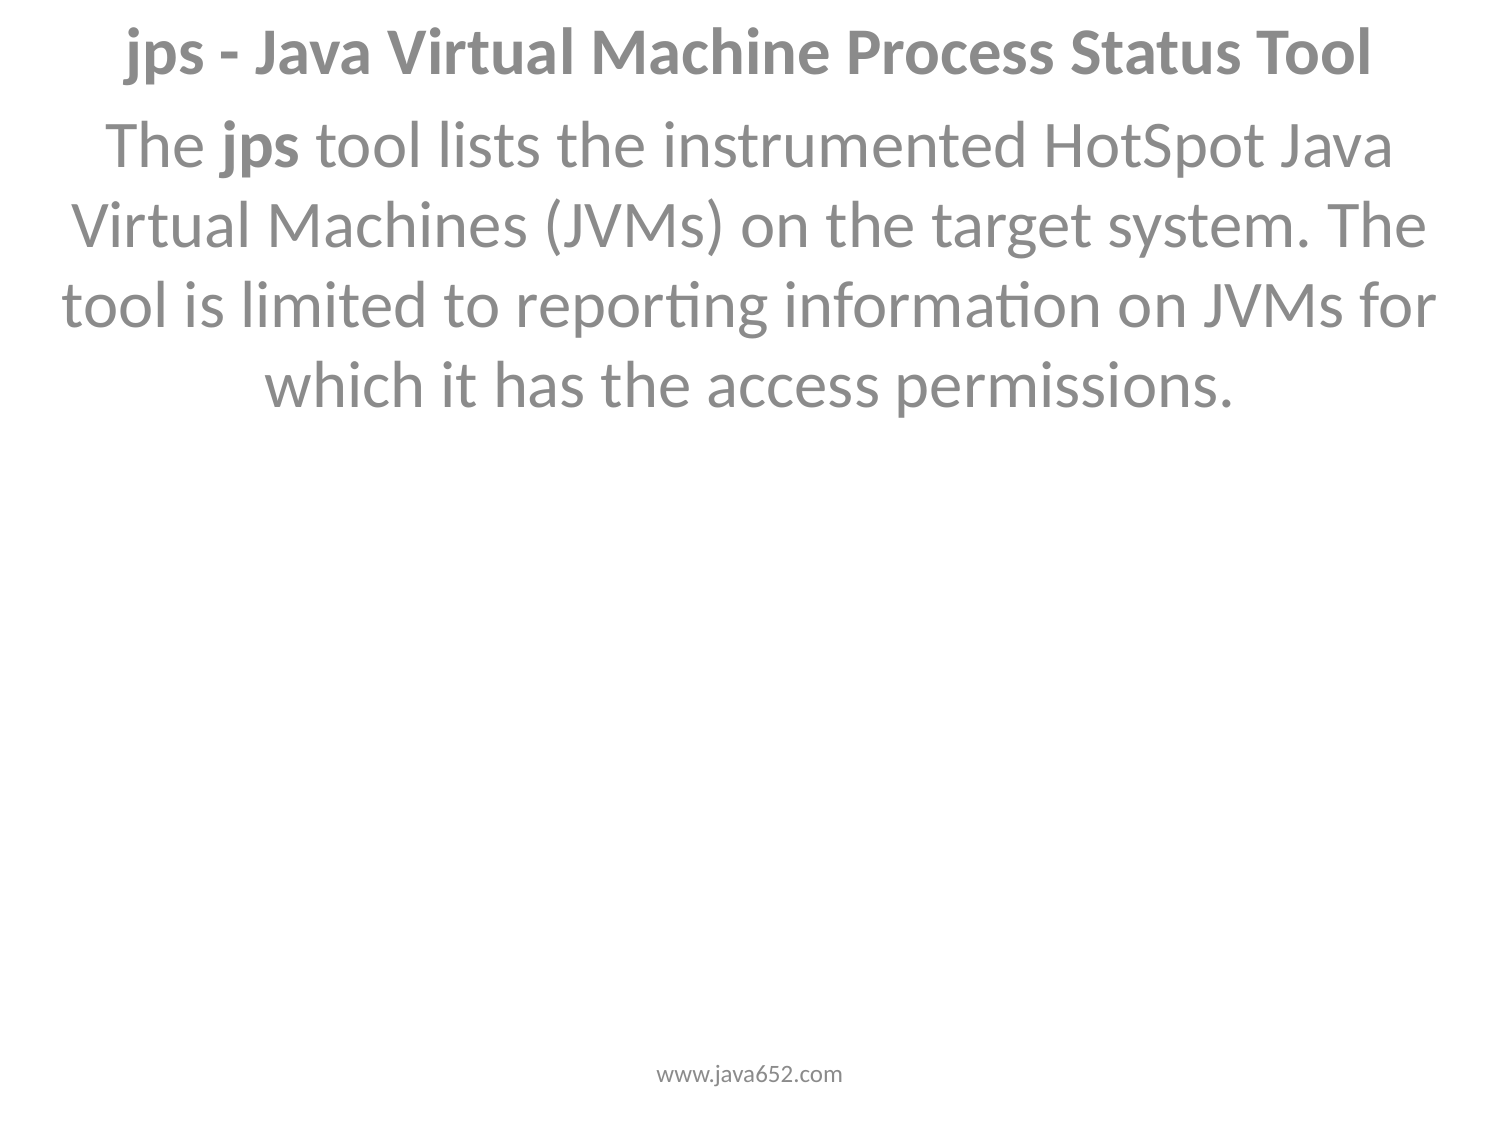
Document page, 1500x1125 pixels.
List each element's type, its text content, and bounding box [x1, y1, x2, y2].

footer www.java652.com [512, 1042, 988, 1103]
subtitle jps - Java Virtual Machine Process Status Tool The jps tool lists the instrumented HotSpot Java Virtual Machines (JVMs) on the target system. The tool is limited to reporting information on JVMs for which it has the access permissions. [0, 0, 1500, 1100]
